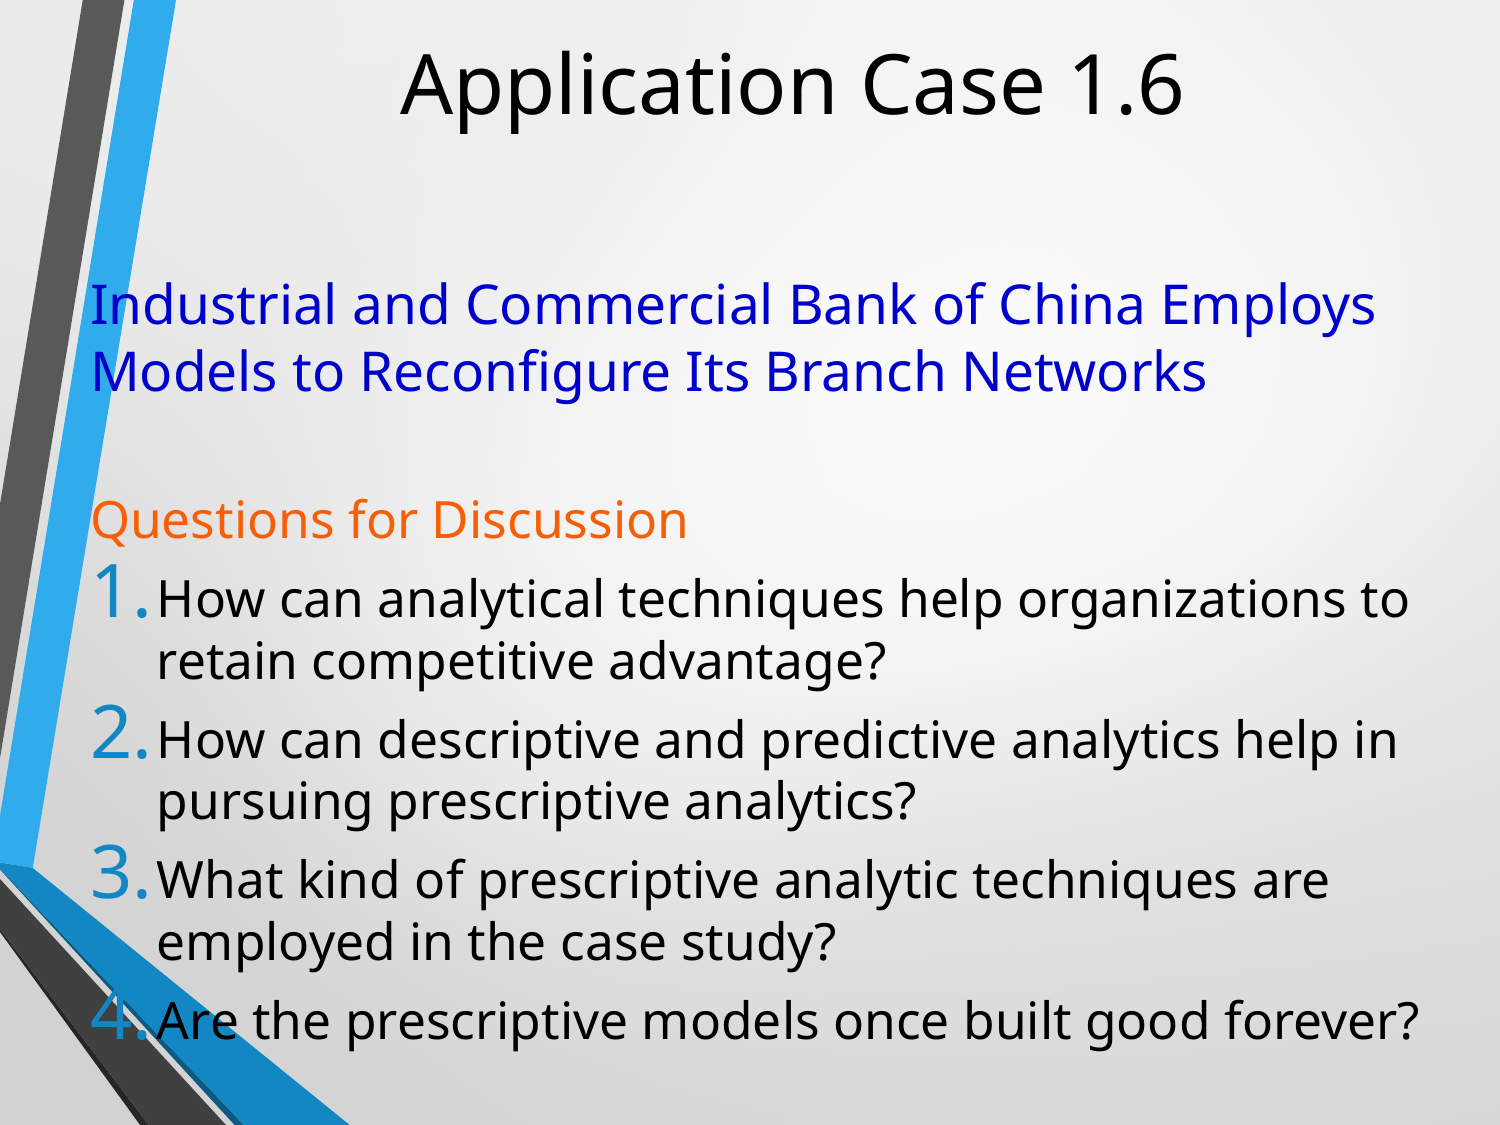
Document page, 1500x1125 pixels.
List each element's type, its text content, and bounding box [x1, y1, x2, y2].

title Application Case 1.6 [161, 0, 1425, 163]
list Industrial and Commercial Bank of China Employs Models to Reconfigure Its Branch Networks Questions for Discussion How can analytical techniques help organizations to retain competitive advantage? How can descriptive and predictive analytics help in pursuing prescriptive analytics? What kind of prescriptive analytic techniques are employed in the case study? Are the prescriptive models once built good forever? [75, 262, 1500, 1063]
